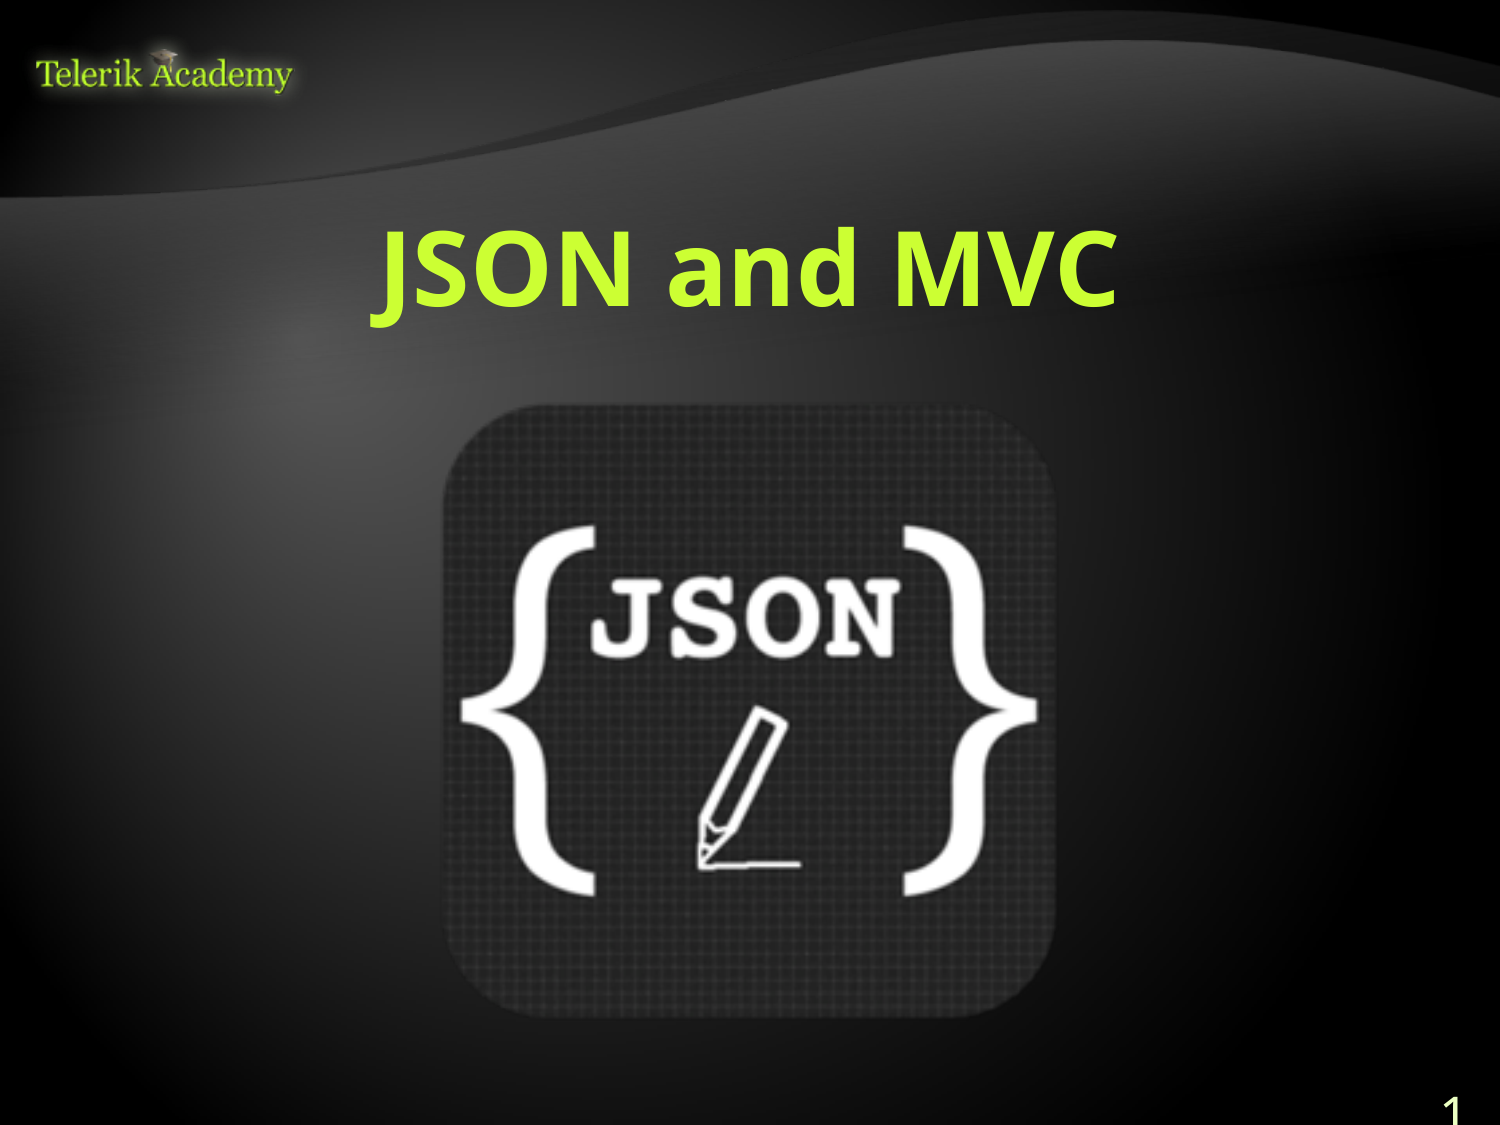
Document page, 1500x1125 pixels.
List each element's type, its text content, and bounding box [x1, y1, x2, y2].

slide_number 17 [1425, 1074, 1500, 1113]
title JSON and MVC [99, 212, 1400, 325]
picture [0, 0, 1500, 1125]
